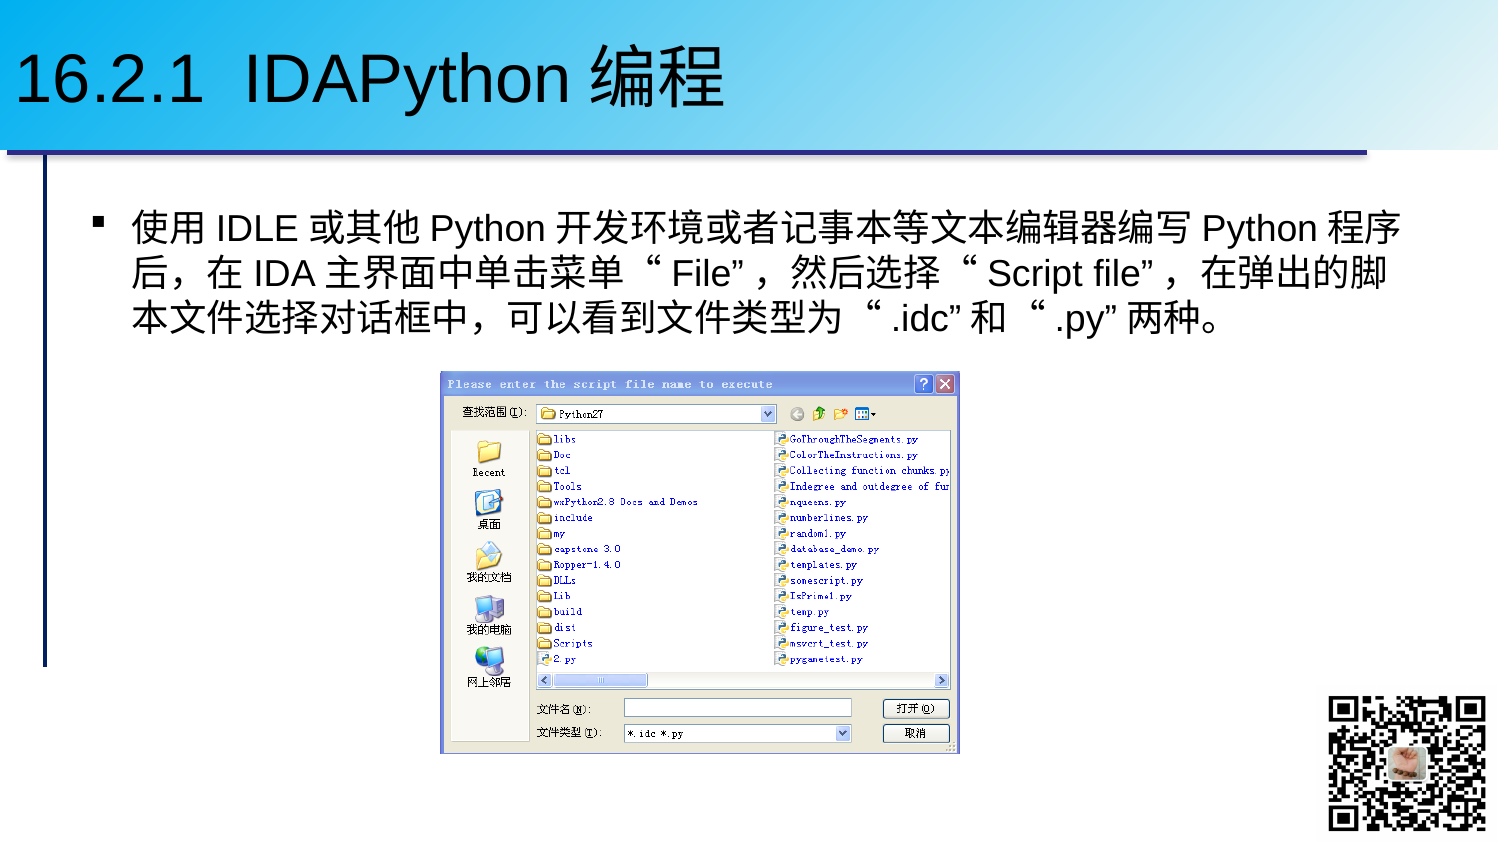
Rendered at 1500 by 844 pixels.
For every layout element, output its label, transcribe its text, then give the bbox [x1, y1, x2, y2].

title 16.2.1 IDAPython编程 [0, 0, 1499, 151]
picture [1316, 685, 1498, 842]
picture [439, 371, 960, 755]
list 使用IDLE或其他Python开发环境或者记事本等文本编辑器编写Python程序后，在IDA主界面中单击菜单“File”，然后选择“Script file”，在弹出的脚本文件选择对话框中，可以看到文件类型为“.idc”和“.py”两种。 [74, 196, 1426, 755]
